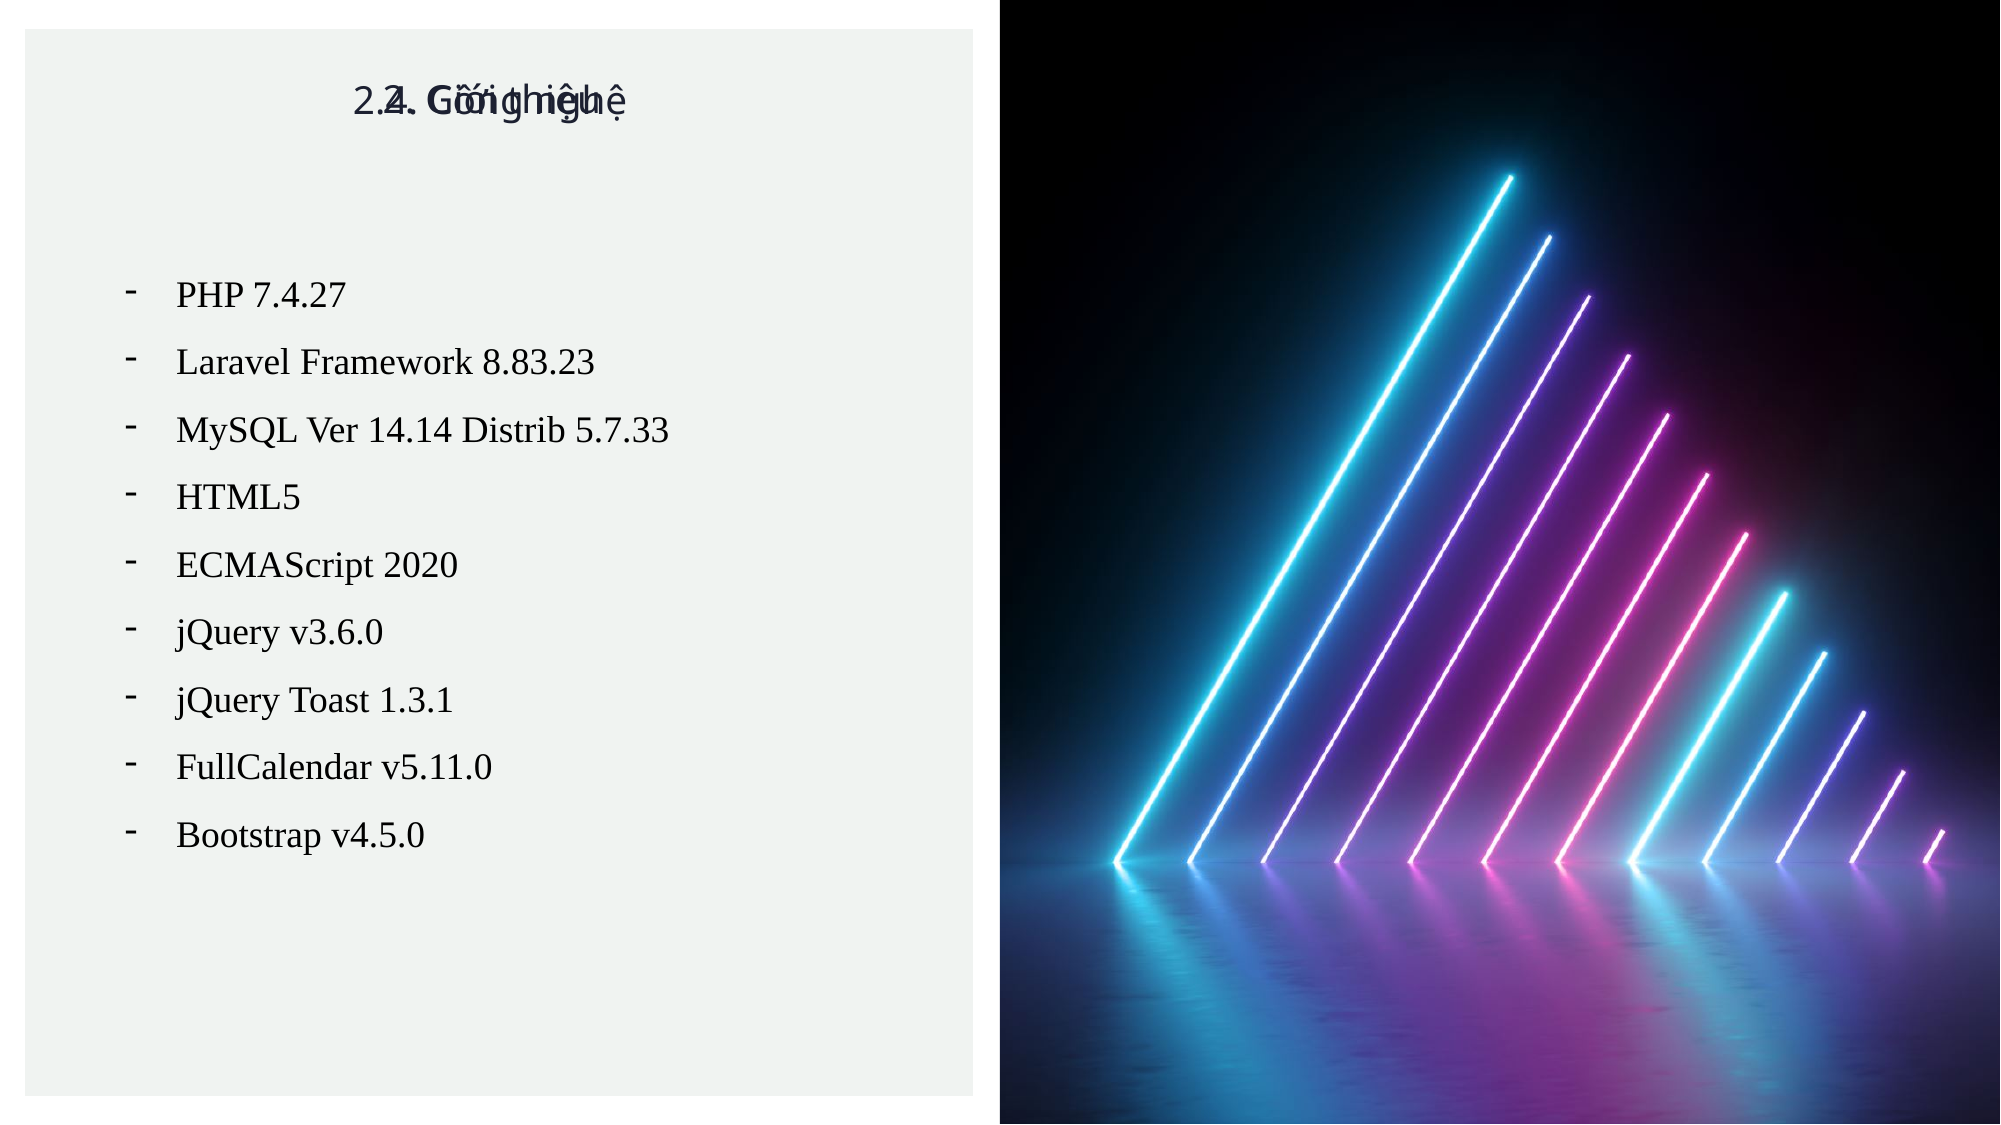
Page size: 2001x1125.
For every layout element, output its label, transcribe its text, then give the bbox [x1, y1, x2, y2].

picture [999, 0, 2000, 1124]
text_box 2.4. Công nghệ [338, 63, 661, 142]
text_box PHP 7.4.27 Laravel Framework 8.83.23 MySQL Ver 14.14 Distrib 5.7.33 HTML5 ECMAScript 2020 jQuery v3.6.0 jQuery Toast 1.3.1 FullCalendar v5.11.0 Bootstrap v4.5.0 [105, 239, 894, 863]
text_box [23, 27, 975, 1098]
